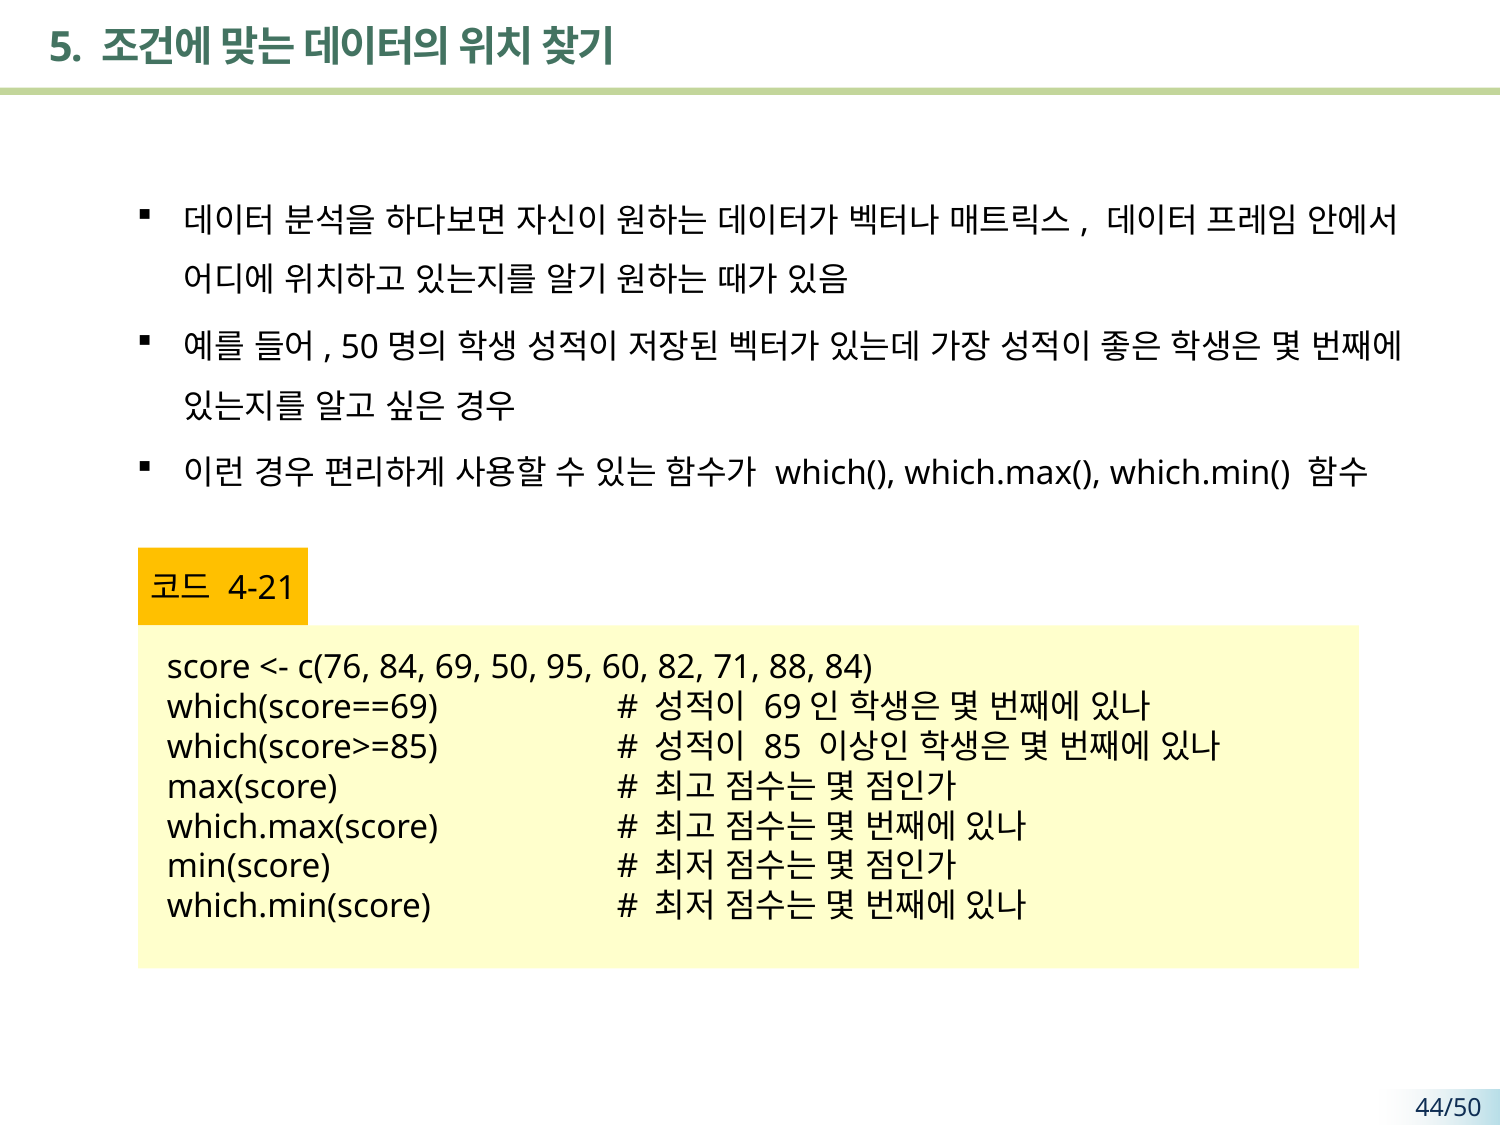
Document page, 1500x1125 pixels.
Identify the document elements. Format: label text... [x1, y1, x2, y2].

text_box [136, 546, 310, 558]
text_box 데이터 분석을 하다보면 자신이 원하는 데이터가 벡터나 매트릭스, 데이터 프레임 안에서 어디에 위치하고 있는지를 알기 원하는 때가 있음 예를 들어, 50명의 학생 성적이 저장된 벡터가 있는데 가장 성적이 좋은 학생은 몇 번째에 있는지를 알고 싶은 경우 이런 경우 편리하게 사용할 수 있는 함수가 which(), which.max(), which.min() 함수 [47, 97, 1450, 1028]
text_box [136, 623, 1361, 971]
text_box [136, 614, 310, 623]
text_box 코드 4-21 [135, 558, 311, 614]
text_box score <- c(76, 84, 69, 50, 95, 60, 82, 71, 88, 84) which(score==69) # 성적이 69인 학생은 몇 번째에 있나 which(score>=85) # 성적이 85 이상인 학생은 몇 번째에 있나 max(score) # 최고 점수는 몇 점인가 which.max(score) # 최고 점수는 몇 번째에 있나 min(score) # 최저 점수는 몇 점인가 which.min(score) # 최저 점수는 몇 번째에 있나 [152, 637, 1316, 932]
title 5. 조건에 맞는 데이터의 위치 찾기 [34, 5, 1312, 84]
